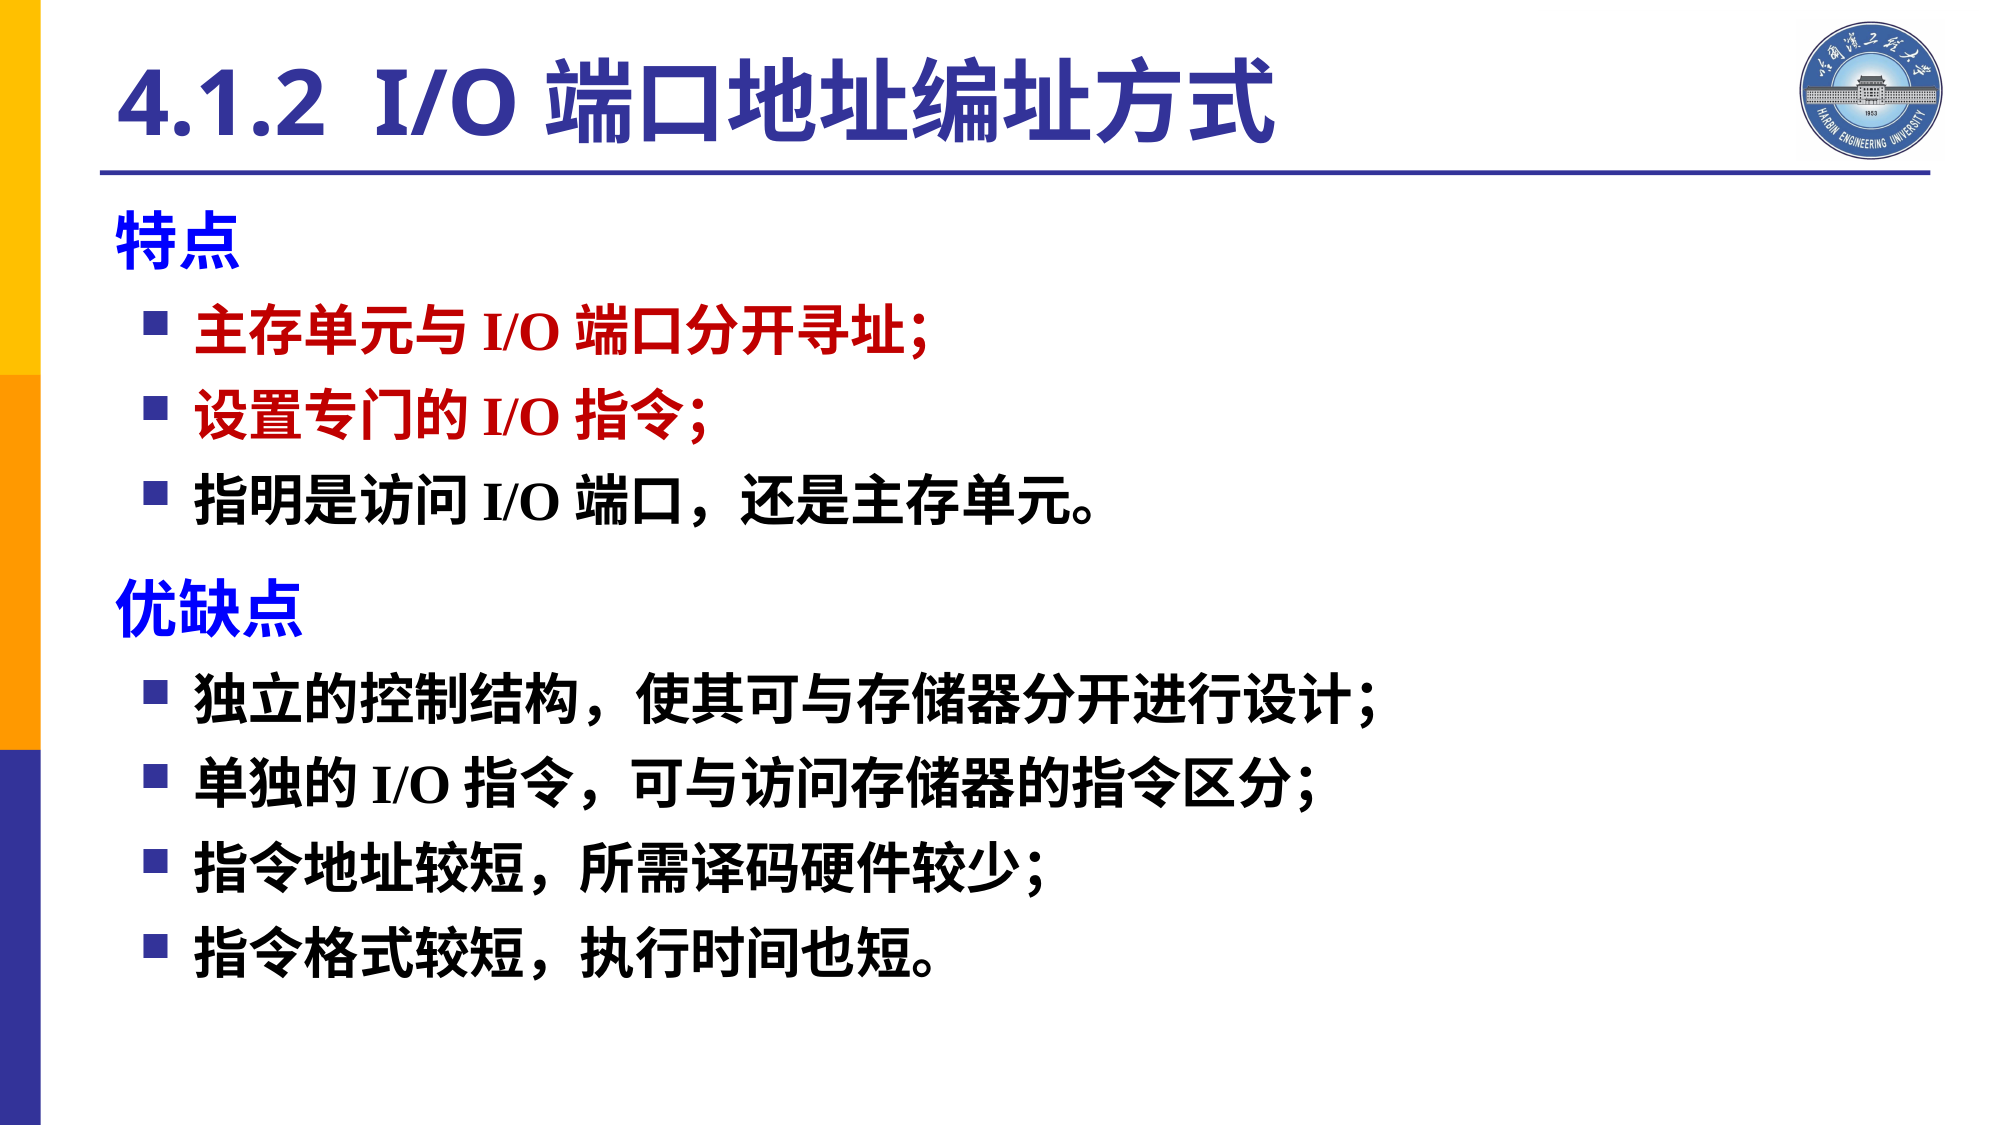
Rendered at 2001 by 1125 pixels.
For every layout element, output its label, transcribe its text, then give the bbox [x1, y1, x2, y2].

list 特点 主存单元与I/O端口分开寻址； 设置专门的I/O指令； 指明是访问I/O端口，还是主存单元。 优缺点 独立的控制结构，使其可与存储器分开进行设计； 单独的I/O指令，可与访问存储器的指令区分； 指令地址较短，所需译码硬件较少； 指令格式较短，执行时间也短。 [99, 186, 1931, 996]
picture [1538, 9, 1979, 165]
text_box 4.1.2 I/O端口地址编址方式 [102, 30, 1590, 161]
